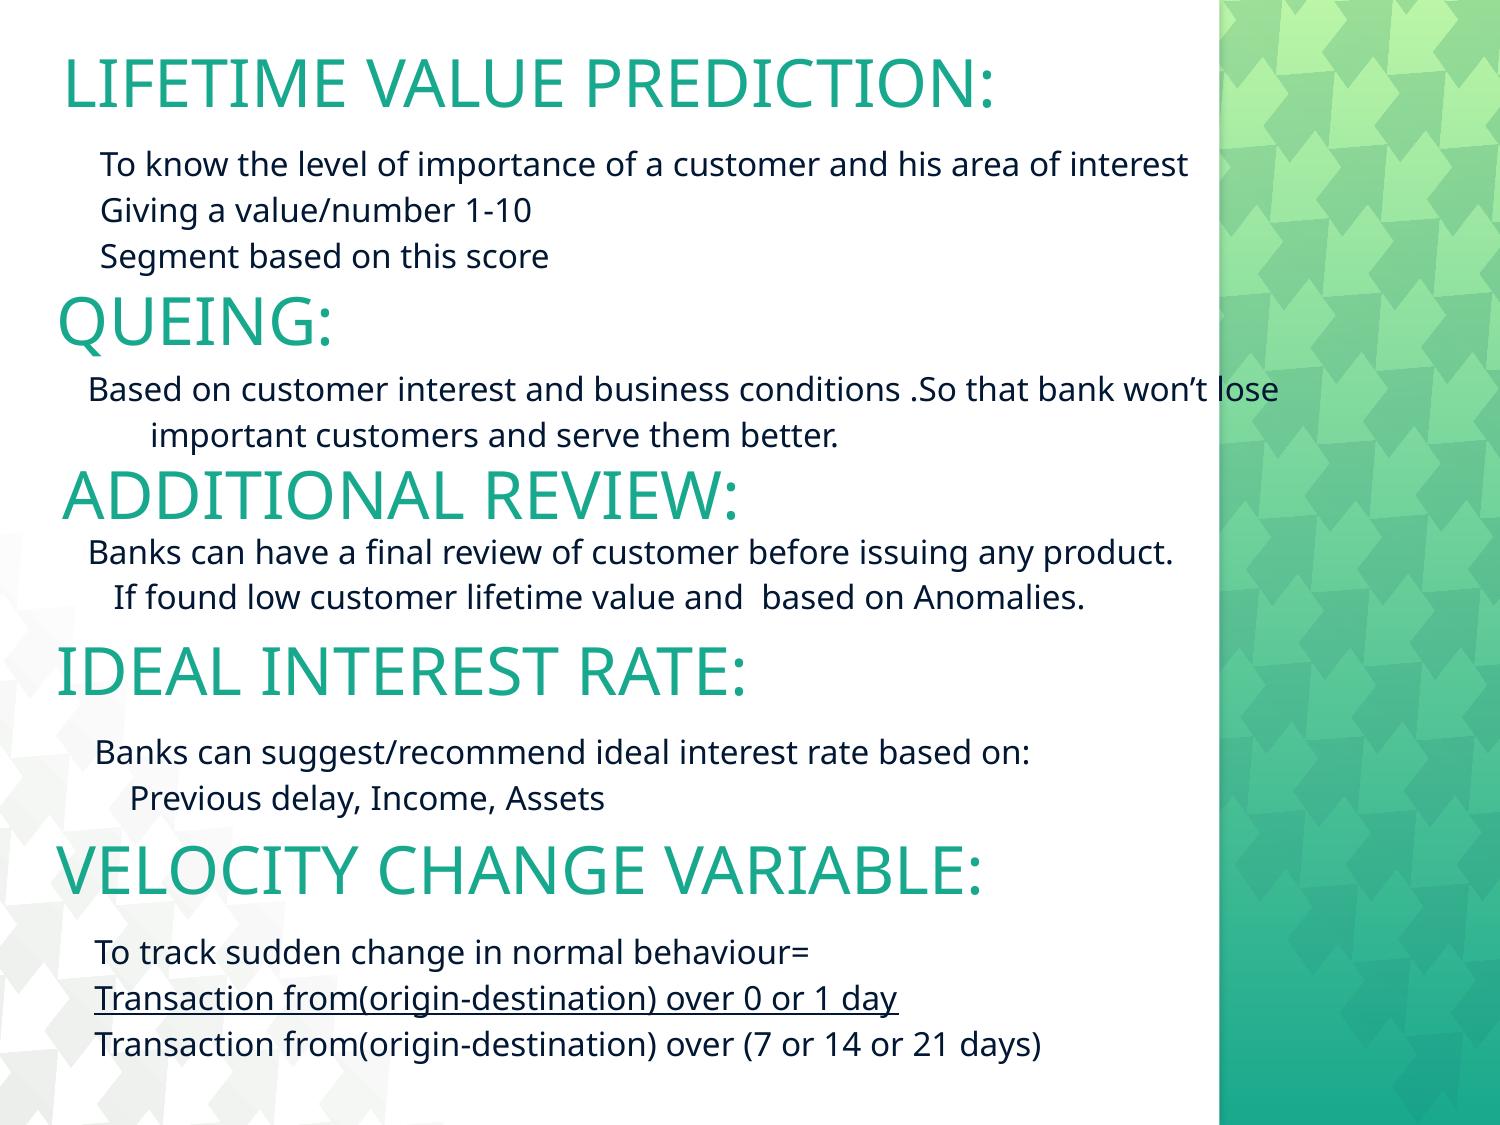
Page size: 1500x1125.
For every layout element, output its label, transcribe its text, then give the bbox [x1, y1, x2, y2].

text_box To track sudden change in normal behaviour= Transaction from(origin-destination) over 0 or 1 day Transaction from(origin-destination) over (7 or 14 or 21 days) [81, 924, 1300, 1063]
text_box IDEAL INTEREST RATE: [56, 637, 1063, 725]
text_box QUEING: [56, 287, 1063, 375]
title LIFETIME VALUE PREDICTION: [62, 50, 1069, 138]
text_box Based on customer interest and business conditions .So that bank won’t lose important customers and serve them better. [75, 362, 1294, 438]
text_box ADDITIONAL REVIEW: [62, 462, 1068, 550]
list To know the level of importance of a customer and his area of interest Giving a value/number 1-10 Segment based on this score [87, 137, 1306, 288]
text_box VELOCITY CHANGE VARIABLE: [56, 837, 1063, 925]
text_box Banks can have a final review of customer before issuing any product. If found low customer lifetime value and based on Anomalies. [75, 524, 1294, 600]
text_box Banks can suggest/recommend ideal interest rate based on: Previous delay, Income, Assets [81, 724, 1300, 800]
